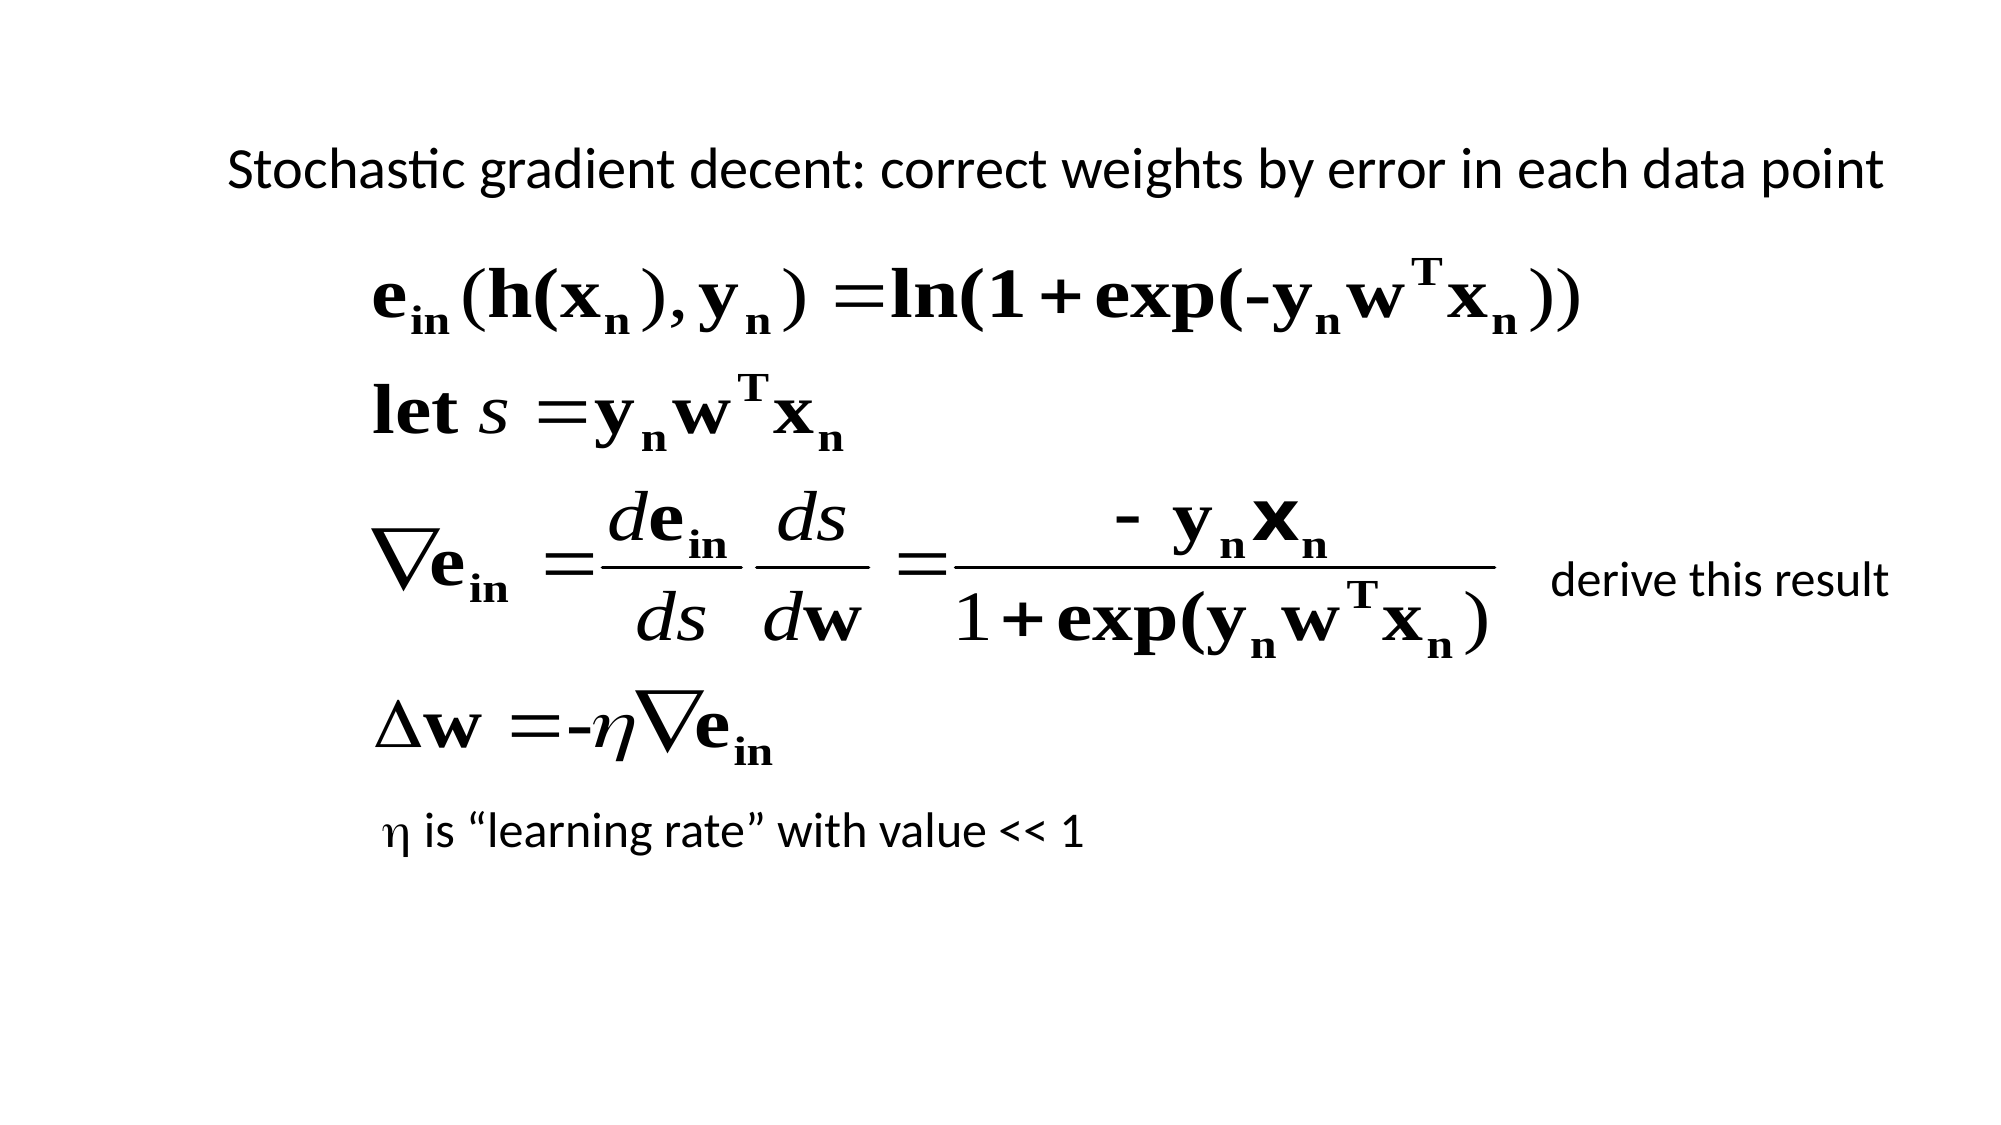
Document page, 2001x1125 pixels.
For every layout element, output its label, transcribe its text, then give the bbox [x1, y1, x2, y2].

text_box h is “learning rate” with value << 1 [367, 790, 1101, 866]
text_box derive this result [1594, 539, 1905, 614]
text_box Stochastic gradient decent: correct weights by error in each data point [212, 122, 1901, 208]
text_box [361, 238, 1594, 781]
